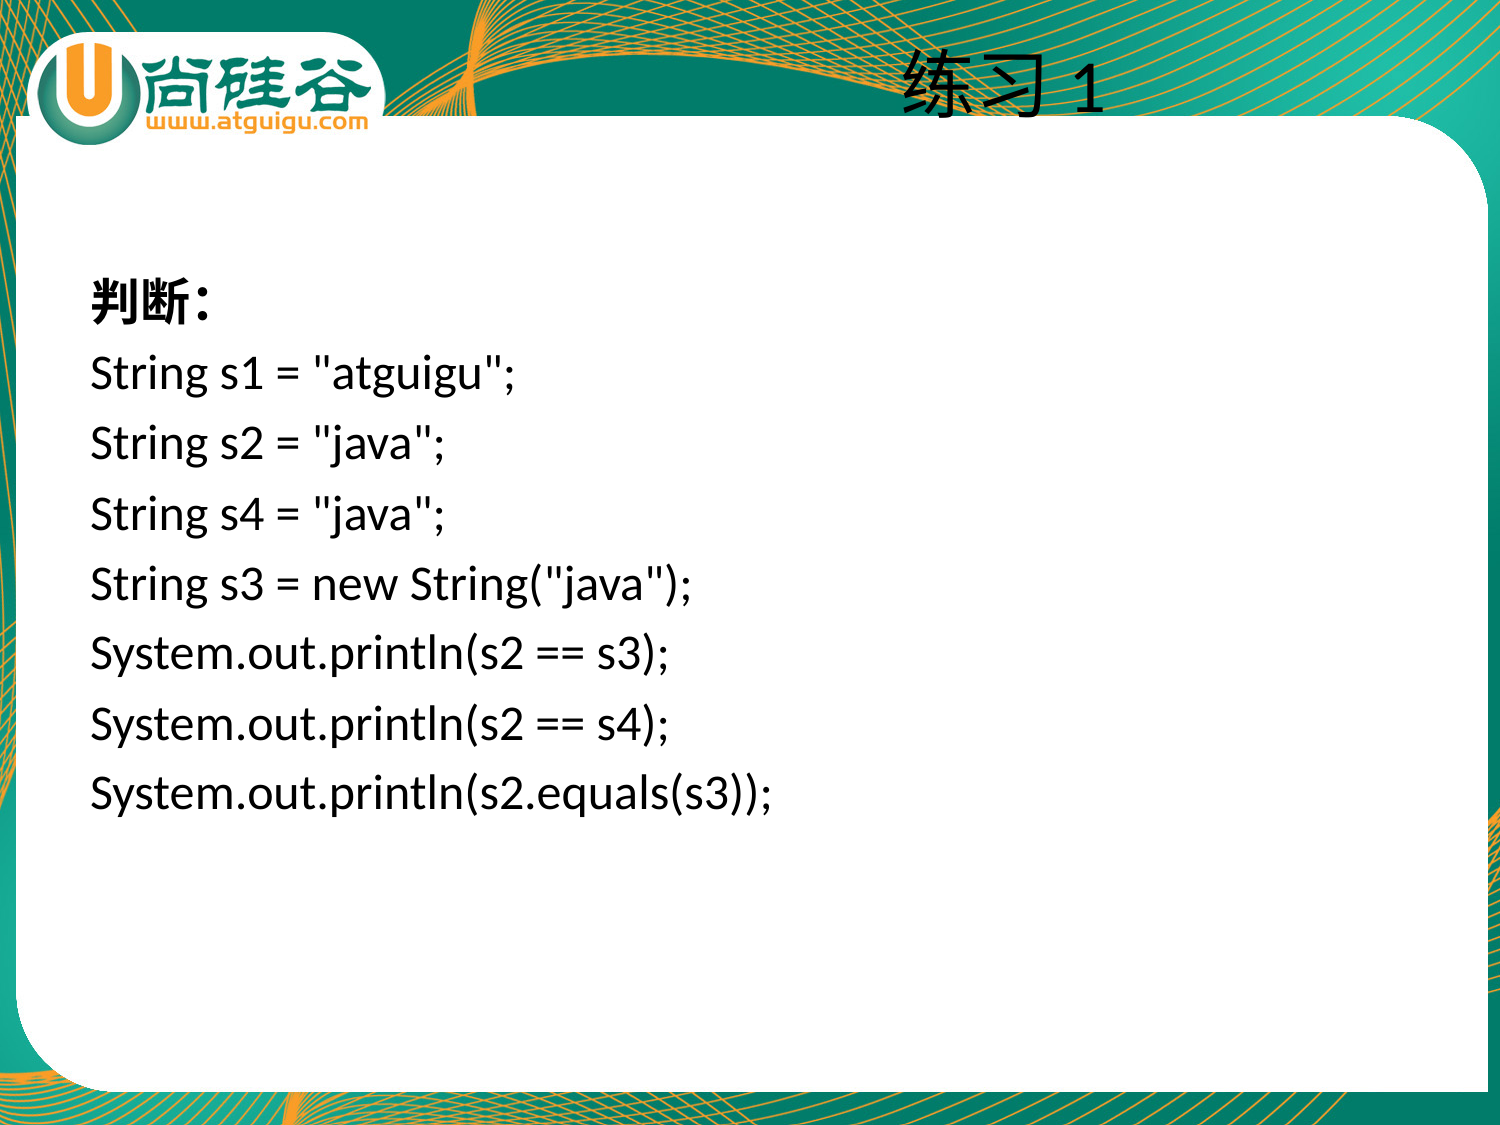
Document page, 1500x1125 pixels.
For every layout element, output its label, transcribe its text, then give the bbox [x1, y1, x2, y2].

list 判断： String s1 = "atguigu"; String s2 = "java"; String s4 = "java"; String s3 = new String("java"); System.out.println(s2 == s3); System.out.println(s2 == s4); System.out.println(s2.equals(s3)); [75, 262, 1425, 968]
title 练习1 [328, 0, 1500, 164]
picture [0, 0, 1500, 1125]
